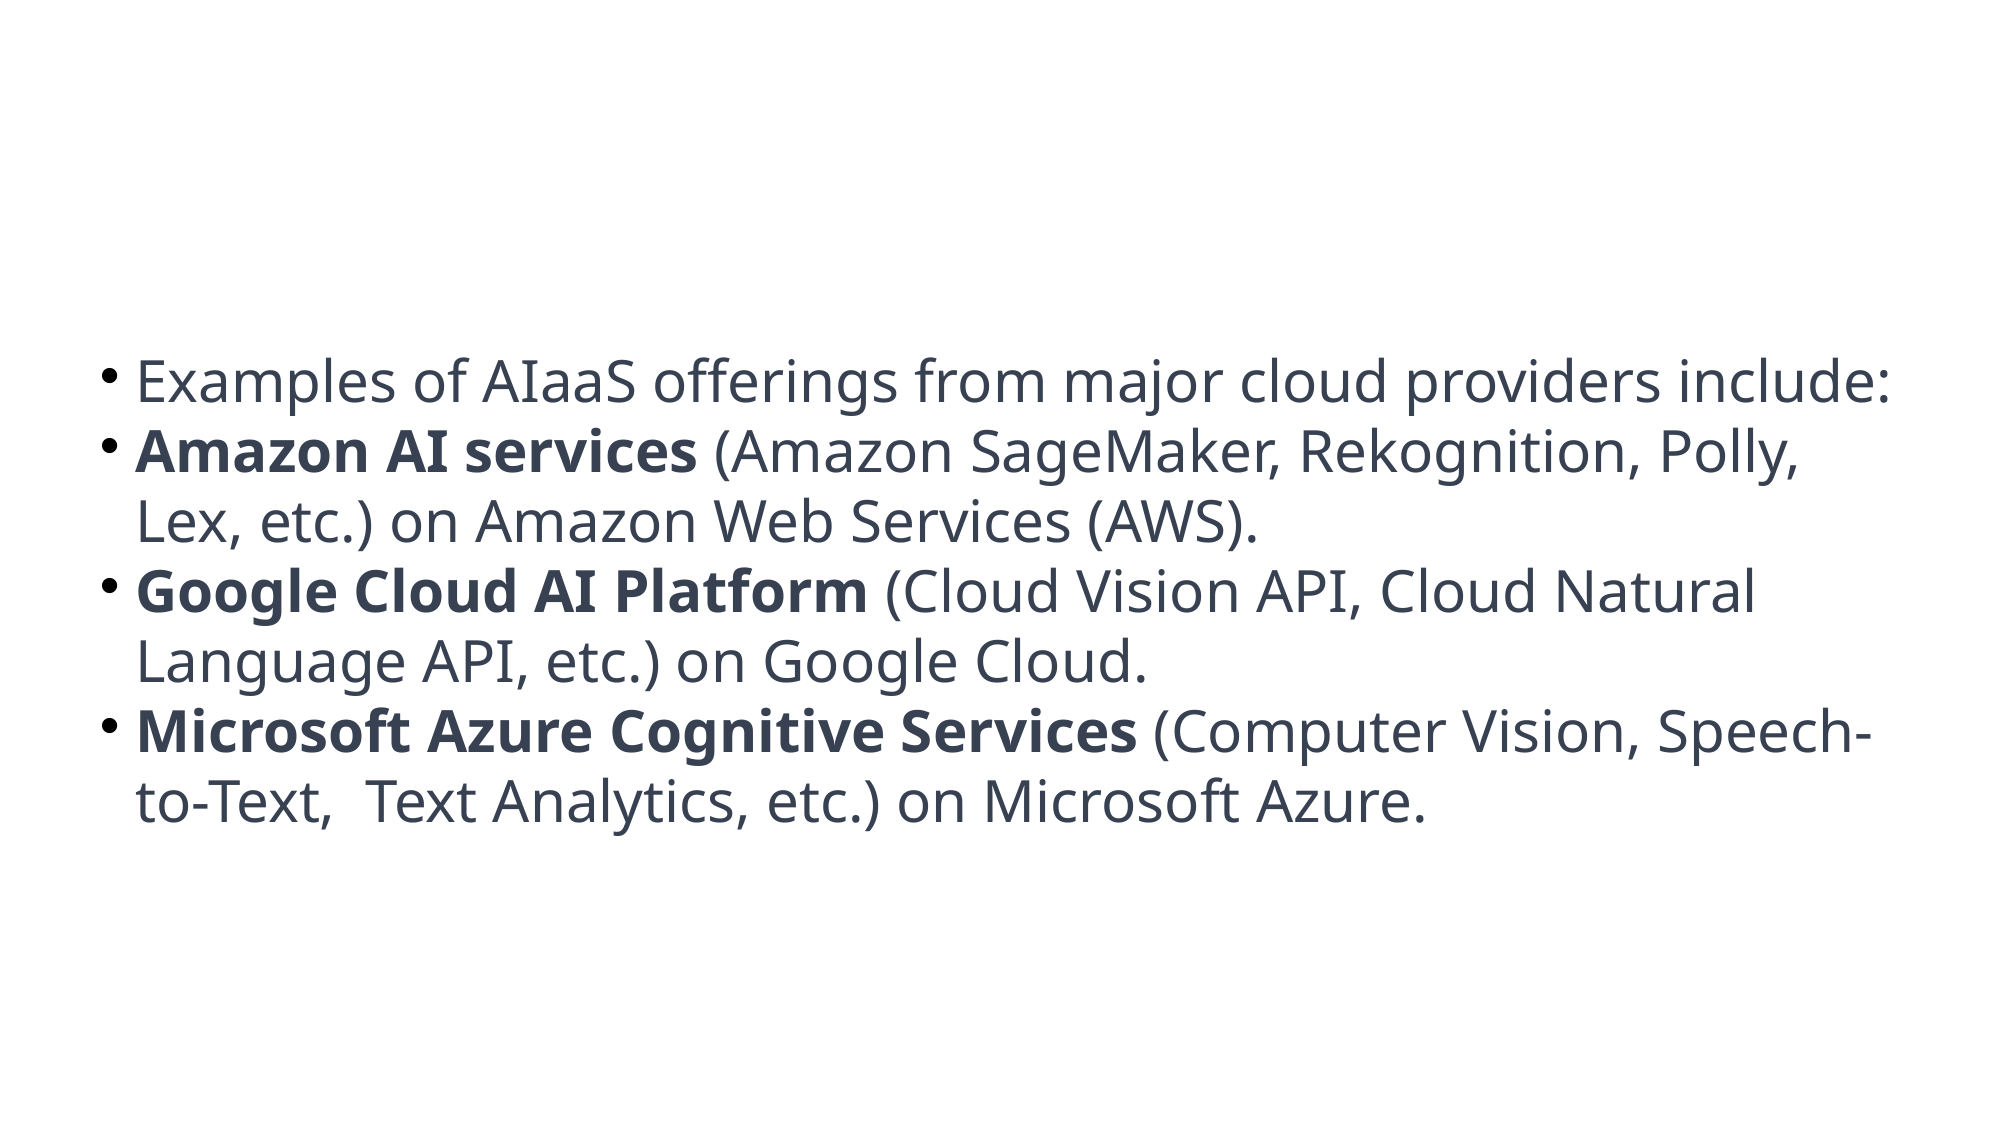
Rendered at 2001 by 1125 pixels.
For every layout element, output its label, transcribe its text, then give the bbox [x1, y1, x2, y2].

subtitle Examples of AIaaS offerings from major cloud providers include: Amazon AI services (Amazon SageMaker, Rekognition, Polly, Lex, etc.) on Amazon Web Services (AWS). Google Cloud AI Platform (Cloud Vision API, Cloud Natural Language API, etc.) on Google Cloud. Microsoft Azure Cognitive Services (Computer Vision, Speech-to-Text, Text Analytics, etc.) on Microsoft Azure. [99, 263, 1900, 916]
